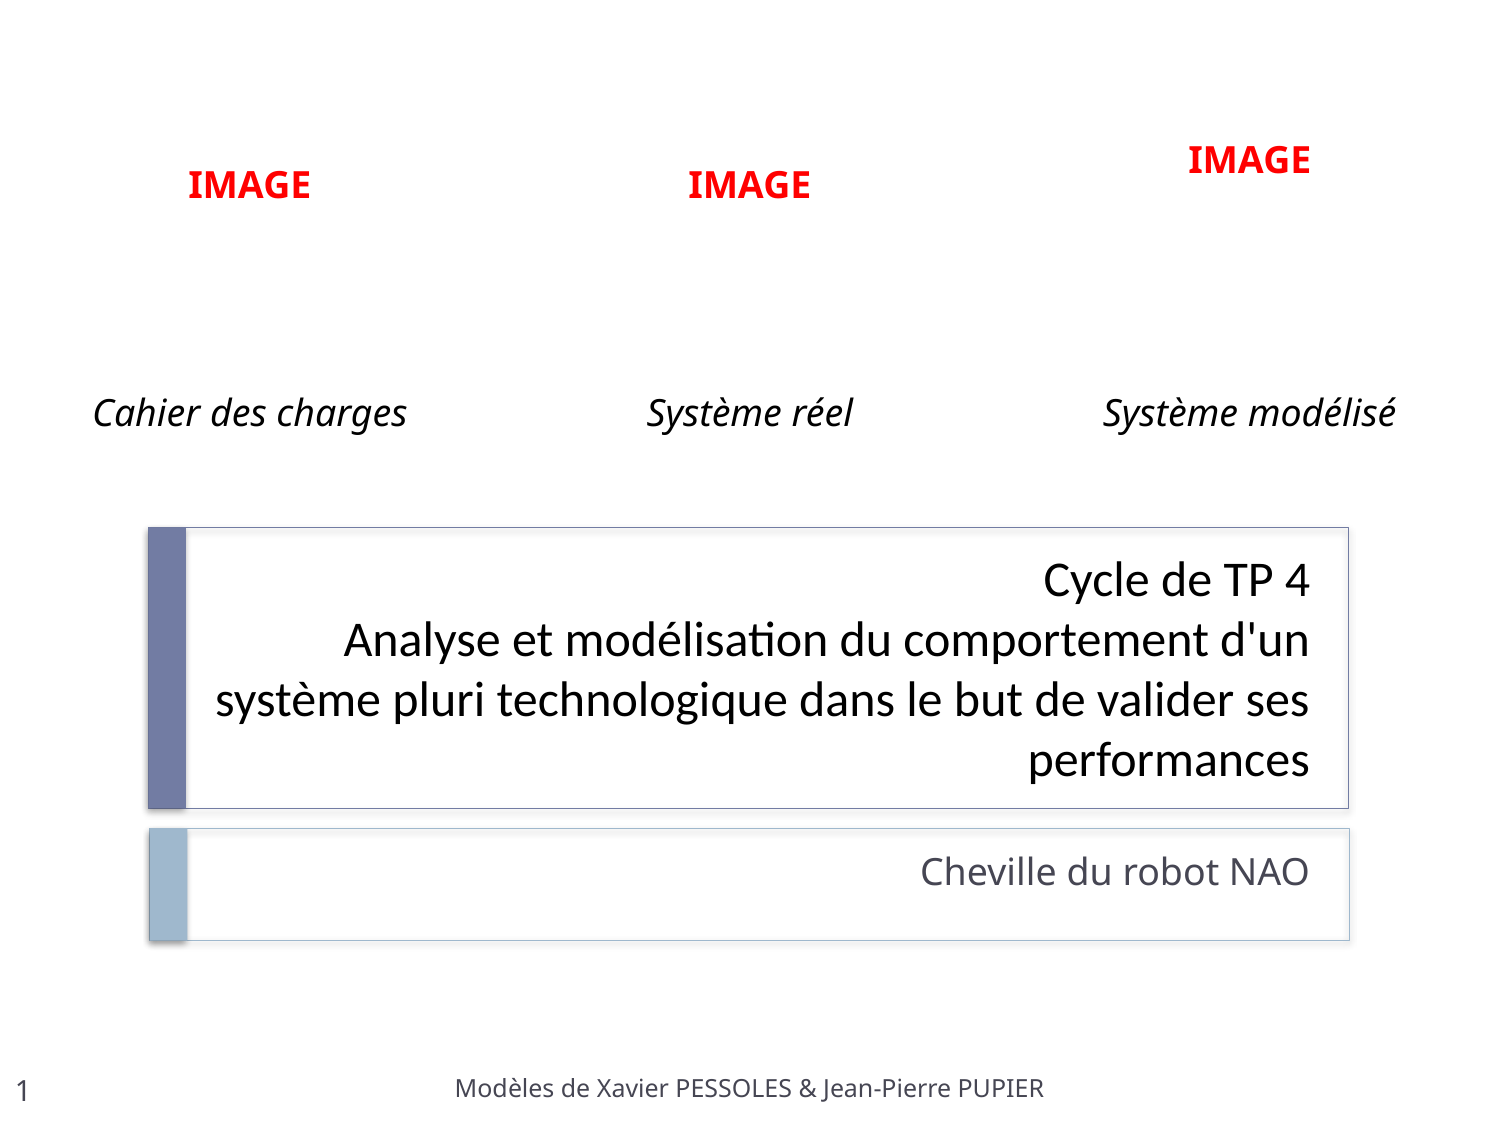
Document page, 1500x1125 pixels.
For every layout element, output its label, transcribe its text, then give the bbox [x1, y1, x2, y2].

title Cycle de TP 4 Analyse et modélisation du comportement d'un système pluri technologique dans le but de valider ses performances [200, 539, 1325, 800]
table_header IMAGE [1000, 0, 1500, 369]
table_header IMAGE [500, 0, 1000, 369]
table_cell Système modélisé [1000, 369, 1500, 445]
table_cell Cahier des charges [0, 369, 500, 445]
table_header IMAGE [0, 0, 500, 369]
subtitle Cheville du robot NAO [200, 840, 1325, 929]
footer Modèles de Xavier PESSOLES & Jean-Pierre PUPIER [0, 1065, 1500, 1125]
table_cell Système réel [500, 369, 1000, 445]
